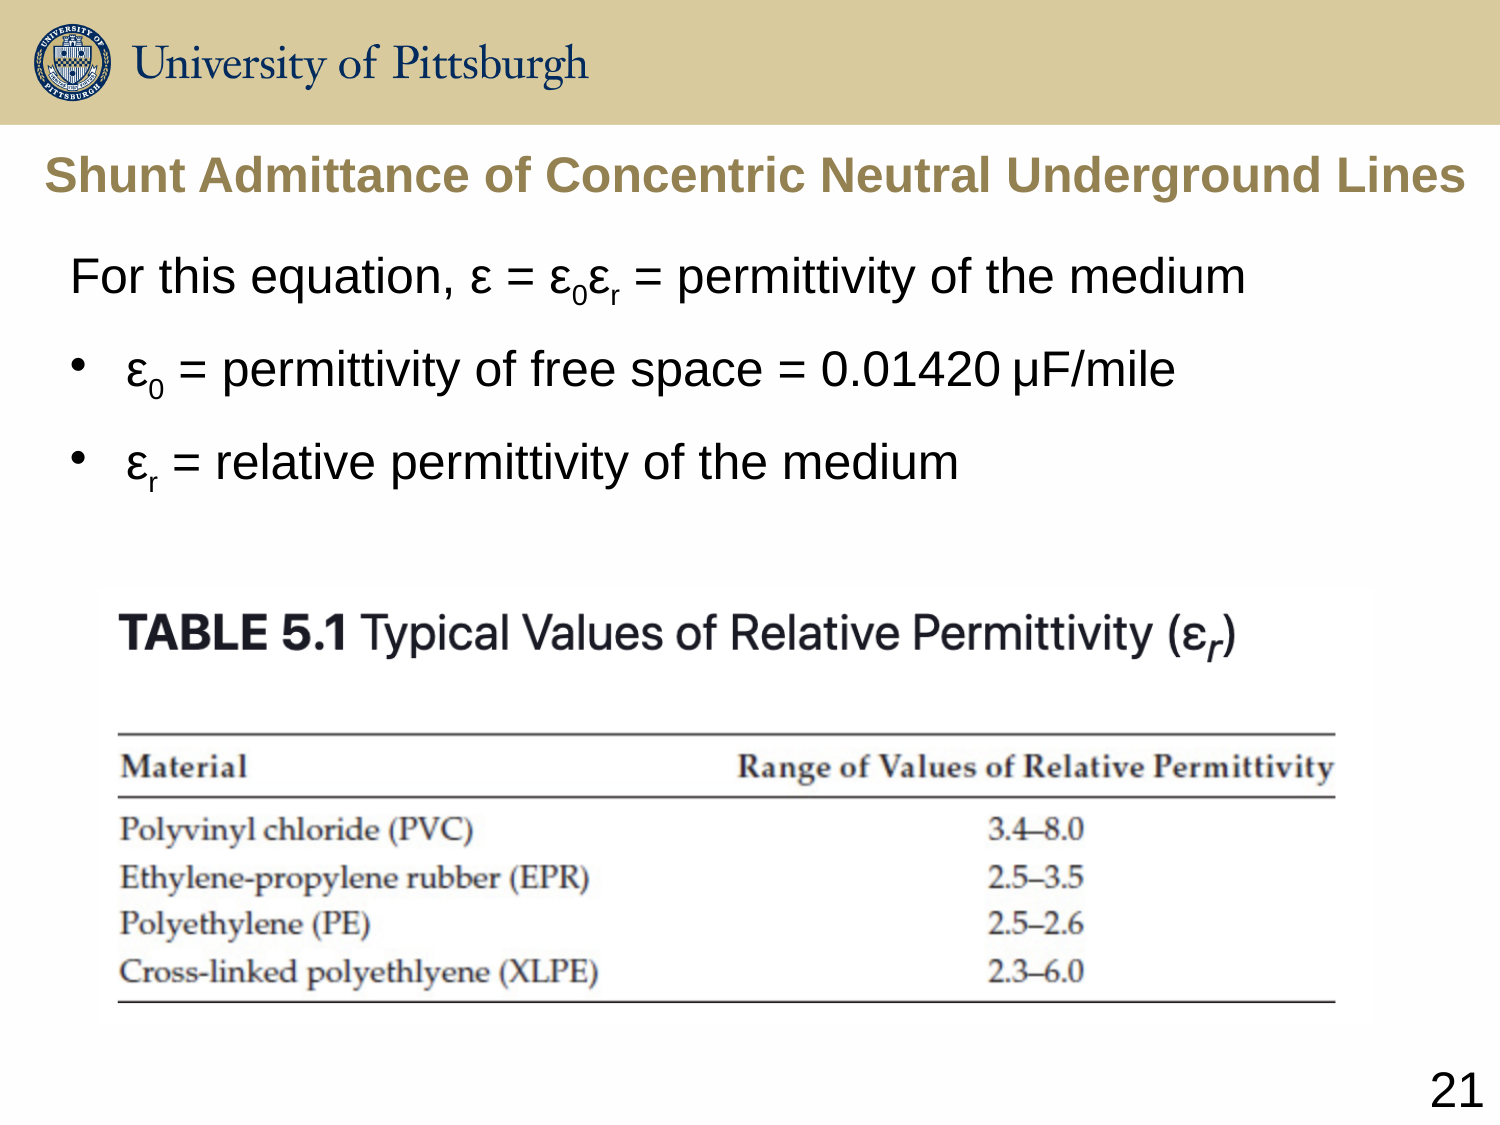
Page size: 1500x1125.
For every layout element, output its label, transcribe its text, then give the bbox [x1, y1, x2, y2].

picture [0, 1, 1500, 1125]
slide_number 21 [1362, 1050, 1500, 1125]
text_box For this equation, ε = ε0εr = permittivity of the medium ε0 = permittivity of free space = 0.01420 μF/mile εr = relative permittivity of the medium [55, 235, 1418, 506]
title Shunt Admittance of Concentric Neutral Underground Lines [29, 125, 1500, 221]
